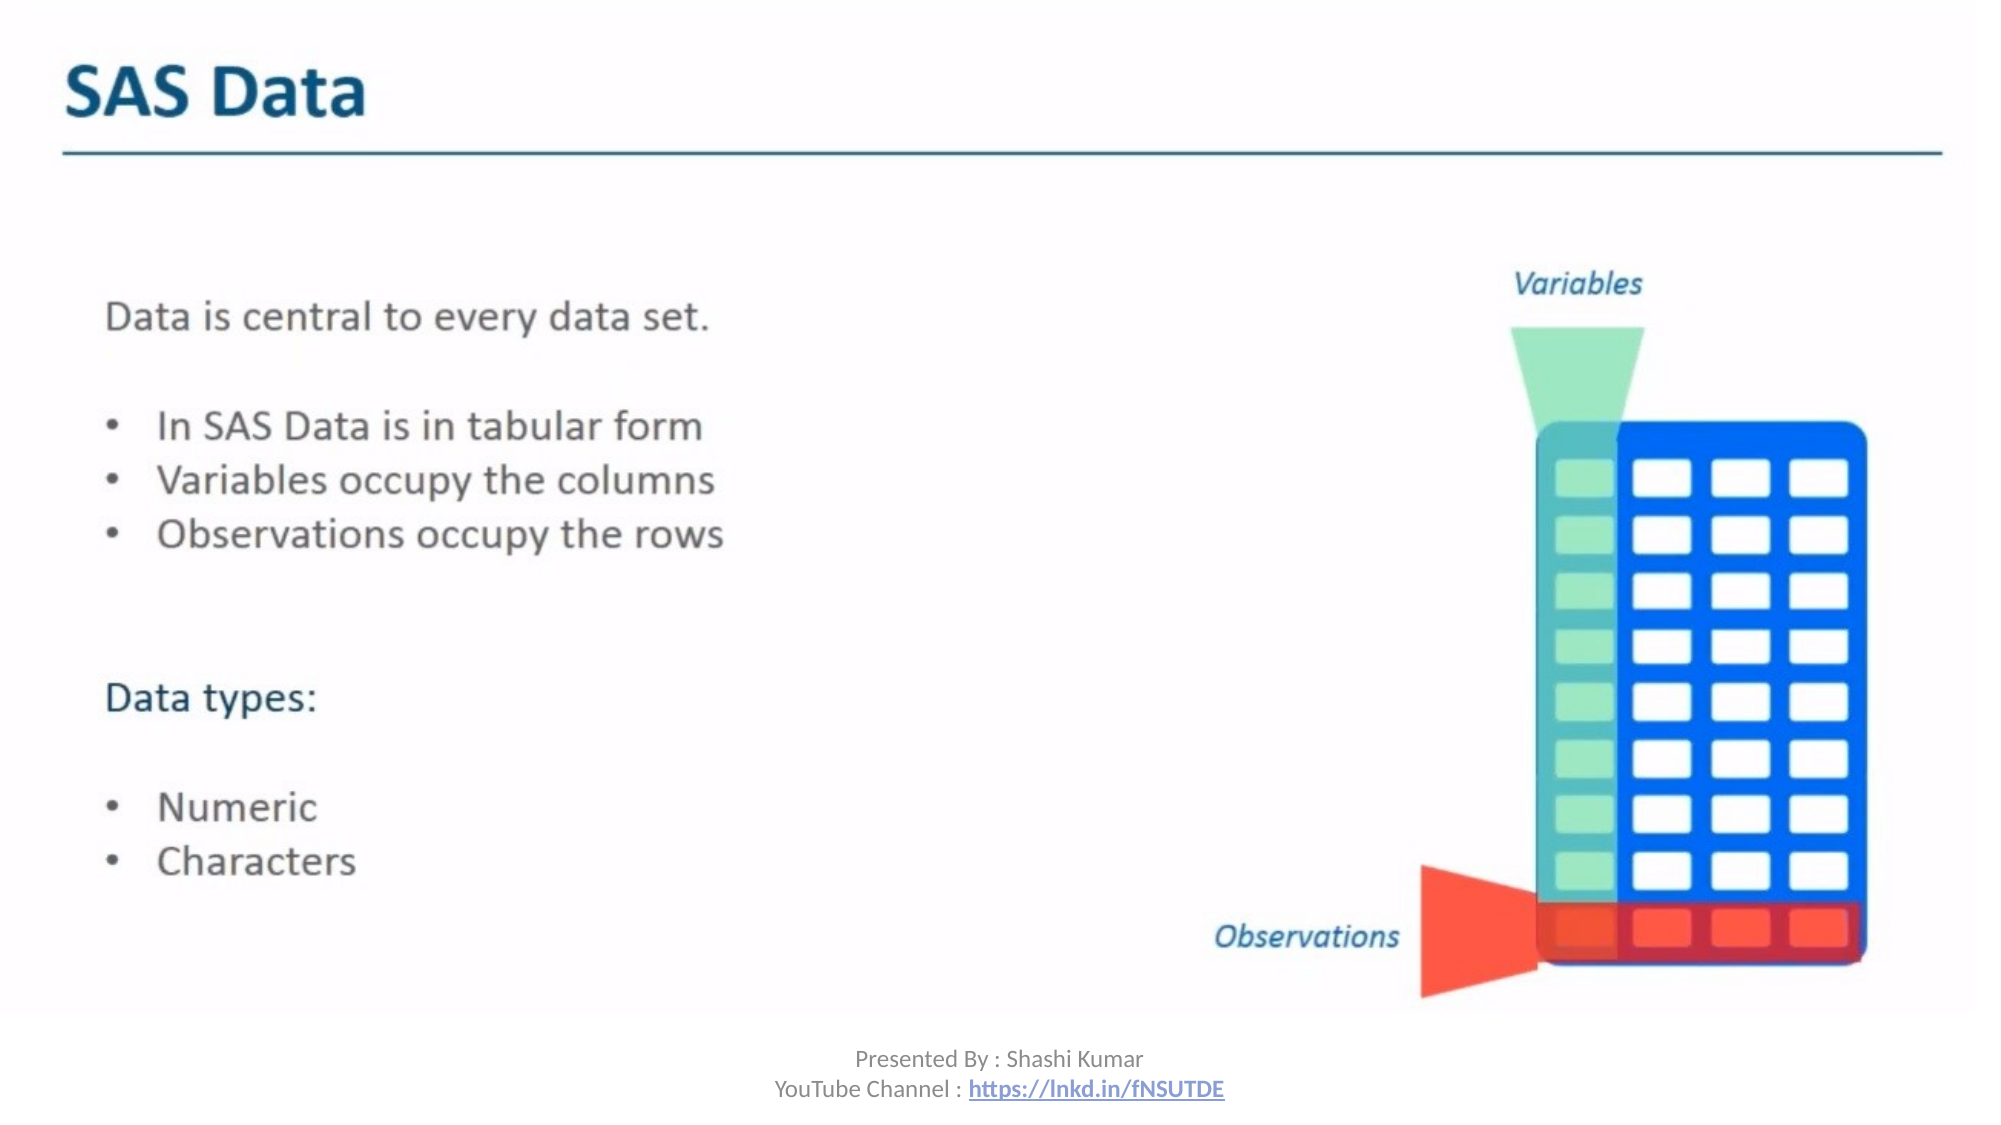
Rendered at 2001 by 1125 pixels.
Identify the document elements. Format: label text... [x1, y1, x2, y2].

footer Presented By : Shashi Kumar YouTube Channel : https://lnkd.in/fNSUTDE [662, 1042, 1338, 1103]
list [0, 0, 1975, 1014]
